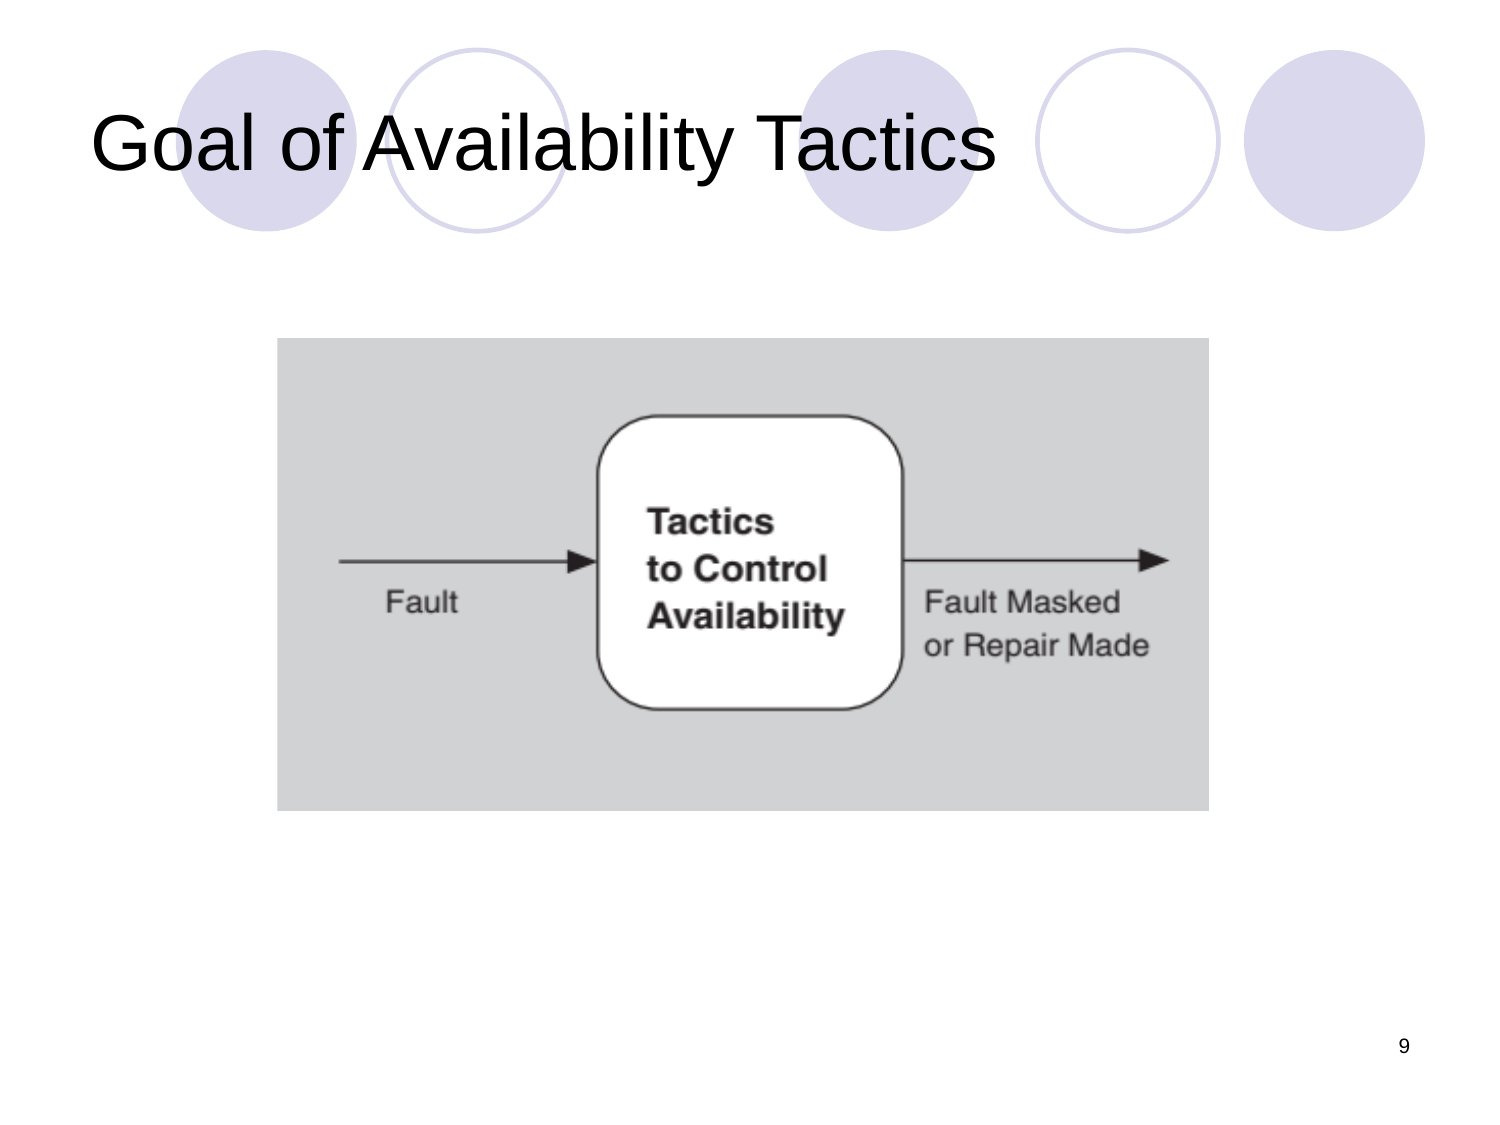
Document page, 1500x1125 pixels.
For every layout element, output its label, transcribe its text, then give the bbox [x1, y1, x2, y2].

slide_number 9 [1074, 1025, 1425, 1100]
picture [277, 337, 1210, 811]
title Goal of Availability Tactics [75, 45, 1425, 233]
